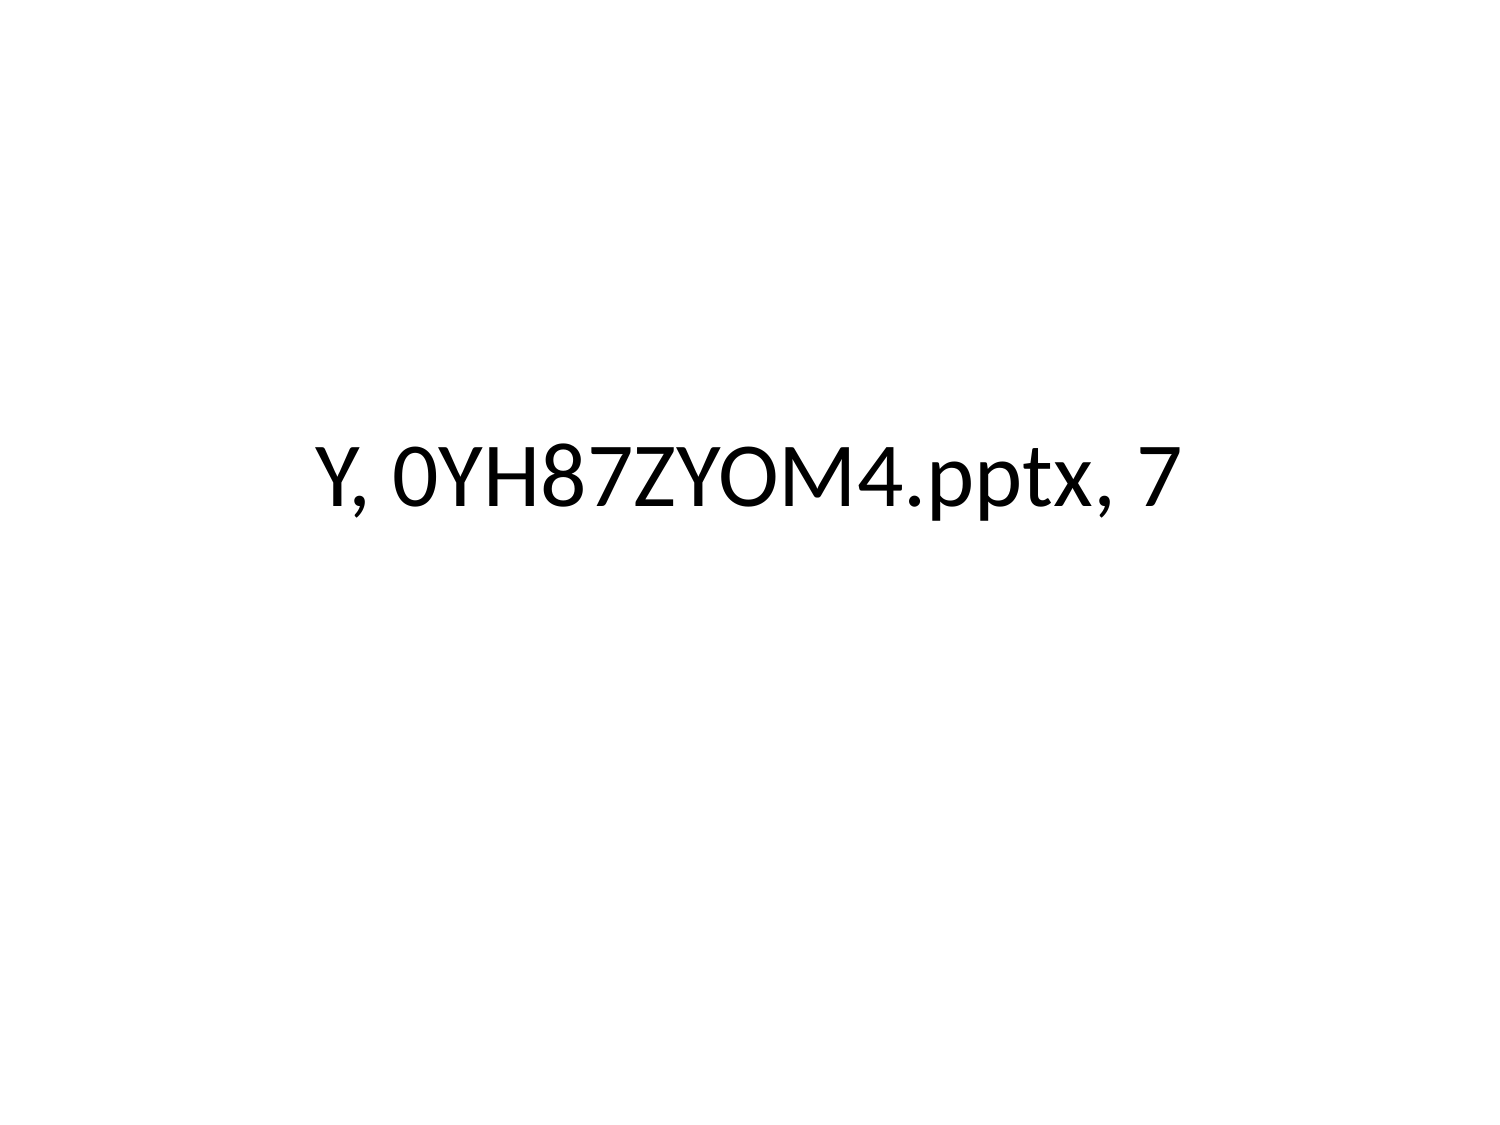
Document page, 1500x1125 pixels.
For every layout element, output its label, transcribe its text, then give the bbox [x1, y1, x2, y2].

title Y, 0YH87ZYOM4.pptx, 7 [112, 349, 1388, 591]
